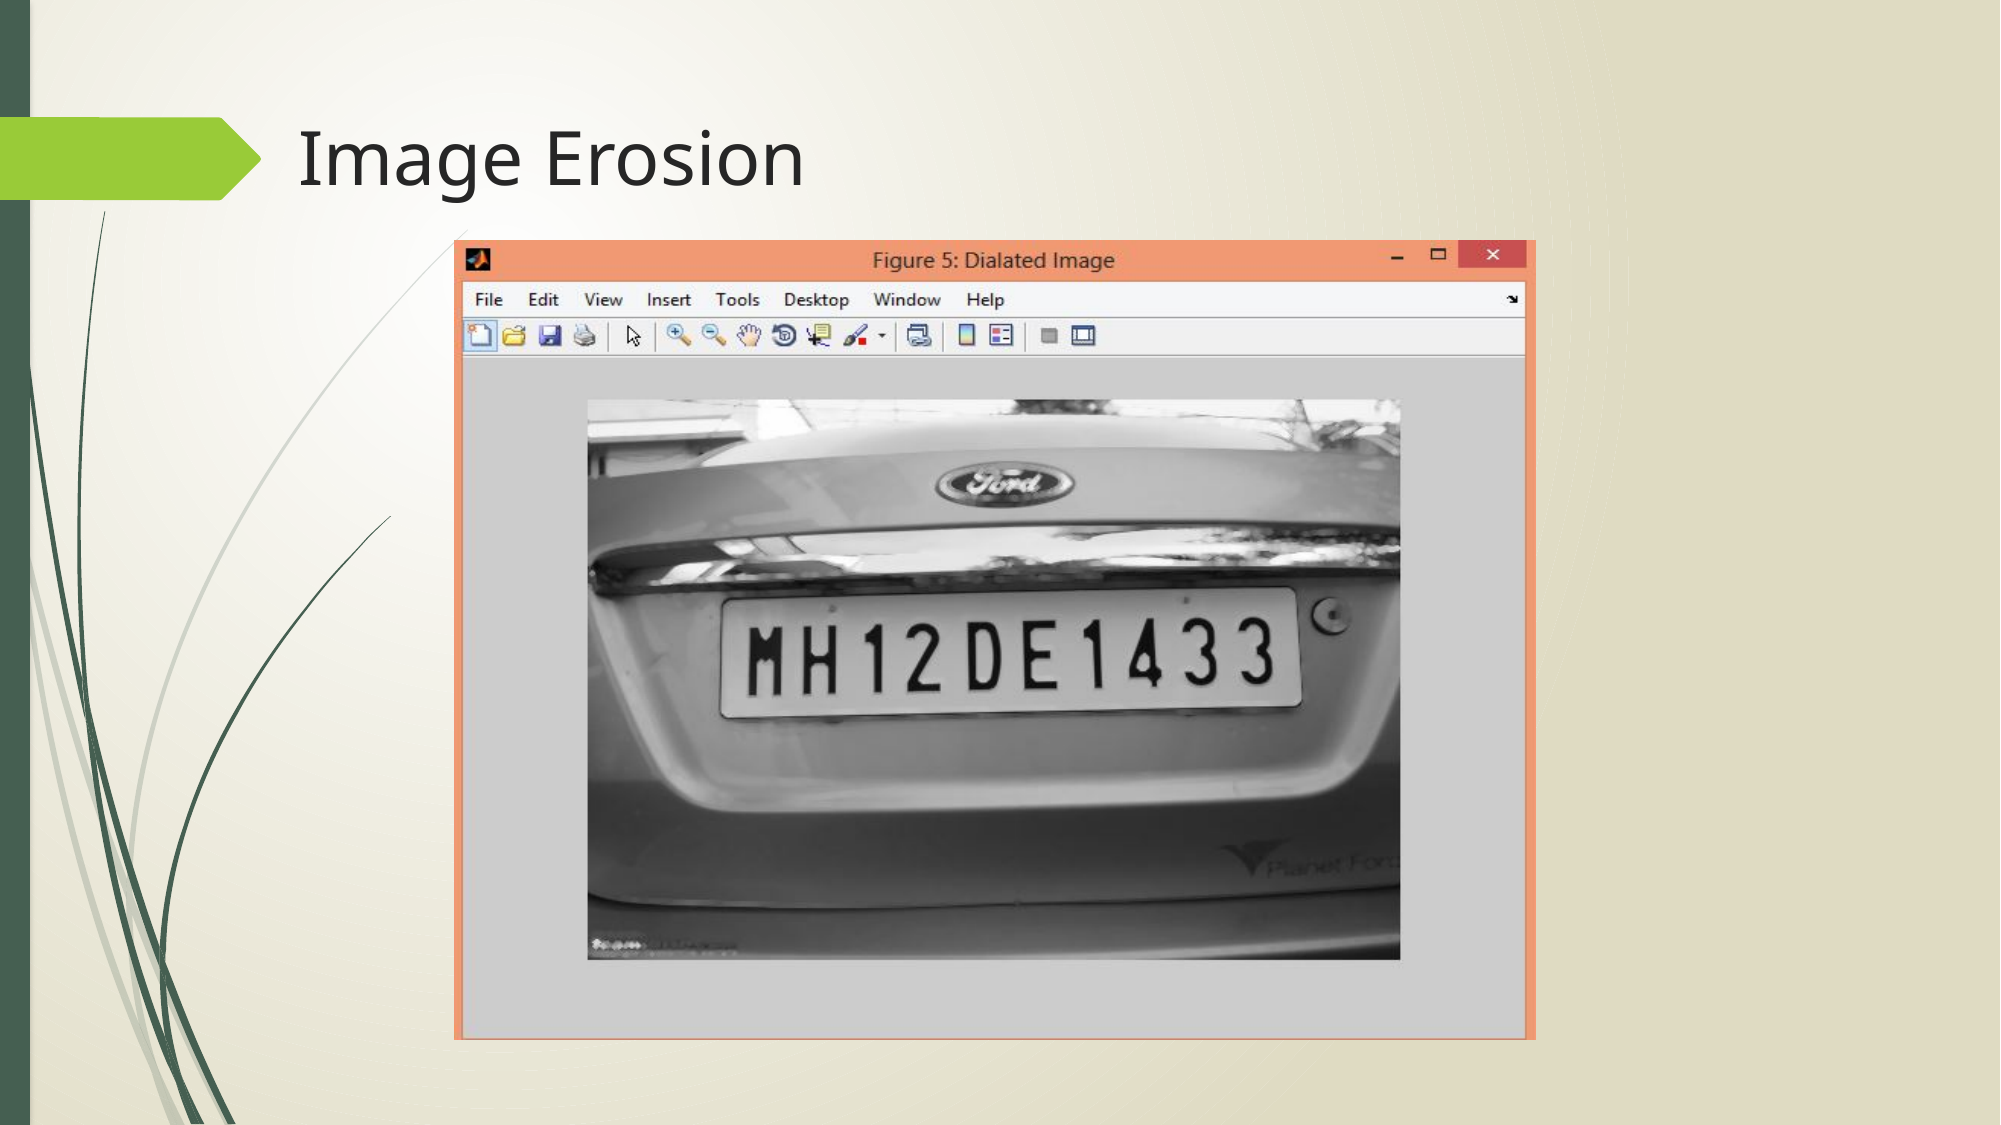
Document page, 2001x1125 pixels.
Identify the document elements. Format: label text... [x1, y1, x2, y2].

title Image Erosion [283, 102, 1888, 237]
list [453, 240, 1537, 1040]
